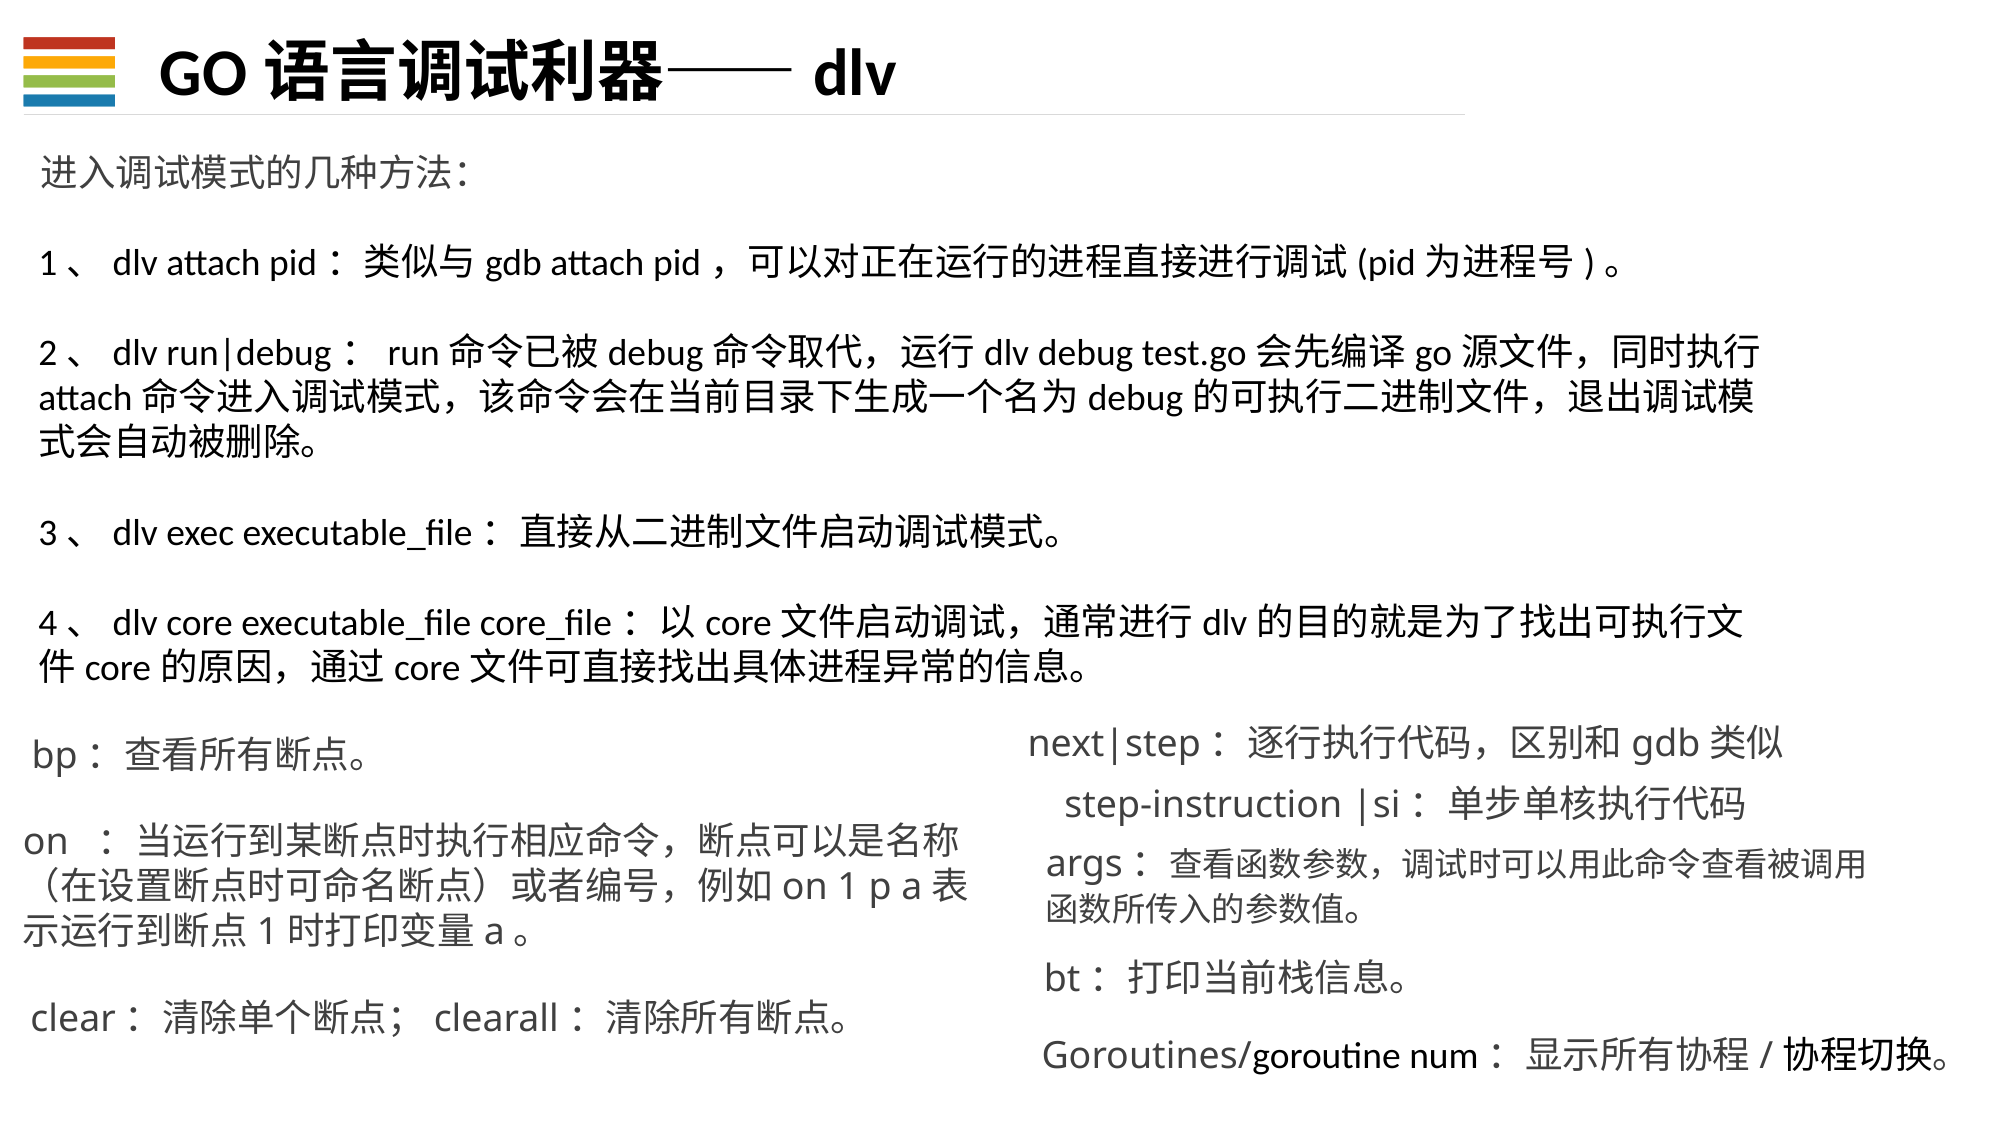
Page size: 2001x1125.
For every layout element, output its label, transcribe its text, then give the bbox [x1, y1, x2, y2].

text_box next|step：逐行执行代码，区别和gdb类似 [1012, 711, 1800, 772]
text_box Goroutines/goroutine num：显示所有协程/协程切换。 [1026, 1023, 1985, 1084]
text_box args：查看函数参数，调试时可以用此命令查看被调用函数所传入的参数值。 [1030, 831, 1887, 937]
text_box GO语言调试利器——dlv [144, 21, 948, 114]
text_box bt：打印当前栈信息。 [1029, 946, 1442, 1006]
text_box on ：当运行到某断点时执行相应命令，断点可以是名称（在设置断点时可命名断点）或者编号，例如on 1 p a表示运行到断点1时打印变量a。 [8, 809, 1009, 960]
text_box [34, 26, 104, 118]
text_box clear：清除单个断点；clearall：清除所有断点。 [15, 986, 883, 1047]
text_box step-instruction |si：单步单核执行代码 [1049, 772, 1763, 831]
text_box 1、dlv attach pid：类似与gdb attach pid，可以对正在运行的进程直接进行调试(pid为进程号)。 2、dlv run|debug：run命令已被debug命令取代，运行dlv debug test.go会先编译go源文件，同时执行attach命令进入调试模式，该命令会在当前目录下生成一个名为debug的可执行二进制文件，退出调试模式会自动被删除。 3、dlv exec executable_file：直接从二进制文件启动调试模式。 4、dlv core executable_file core_file：以core文件启动调试，通常进行dlv的目的就是为了找出可执行文件core的原因，通过core文件可直接找出具体进程异常的信息。 [23, 230, 1781, 740]
text_box 进入调试模式的几种方法： [25, 142, 506, 202]
text_box bp：查看所有断点。 [16, 723, 402, 784]
